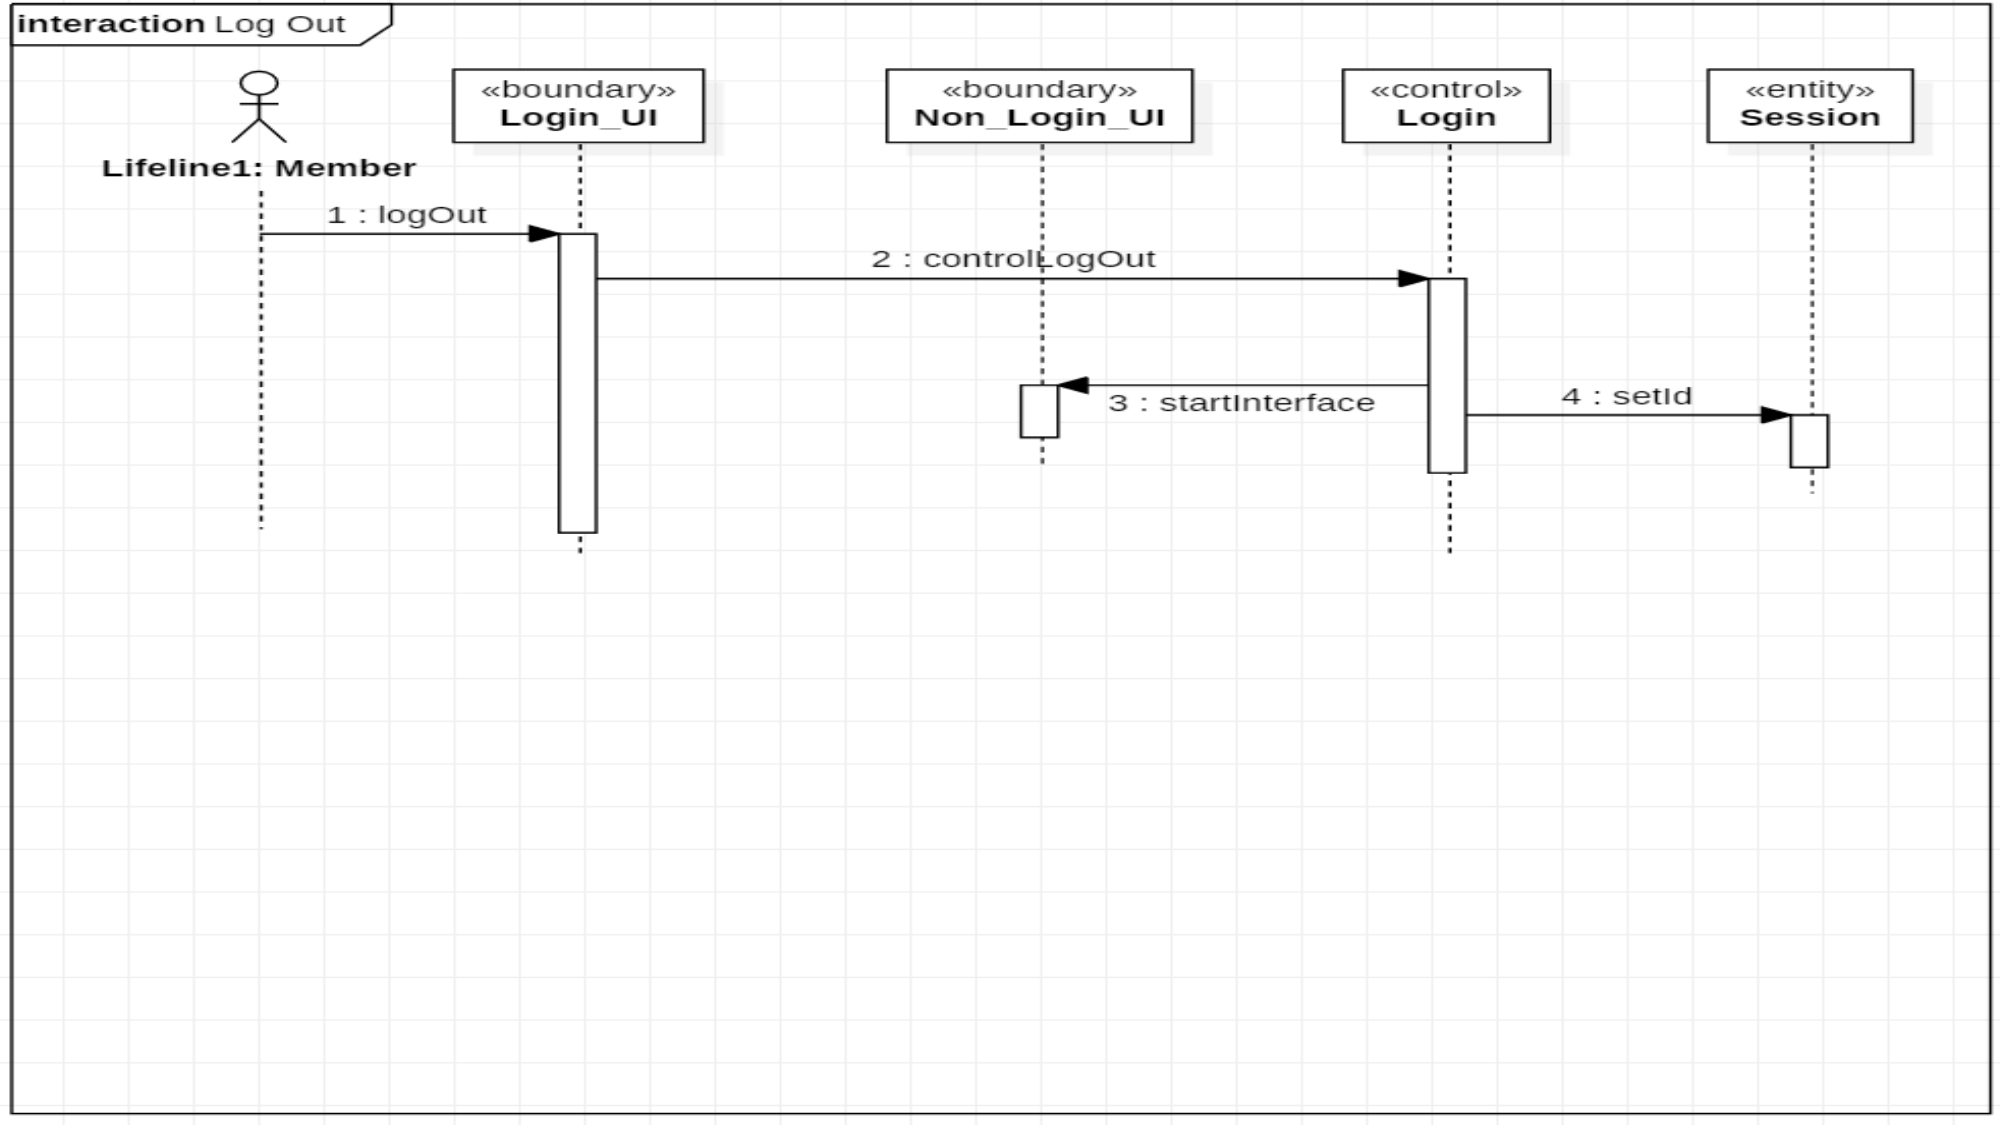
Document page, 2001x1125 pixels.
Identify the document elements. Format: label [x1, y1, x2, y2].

list [0, 0, 2000, 1125]
